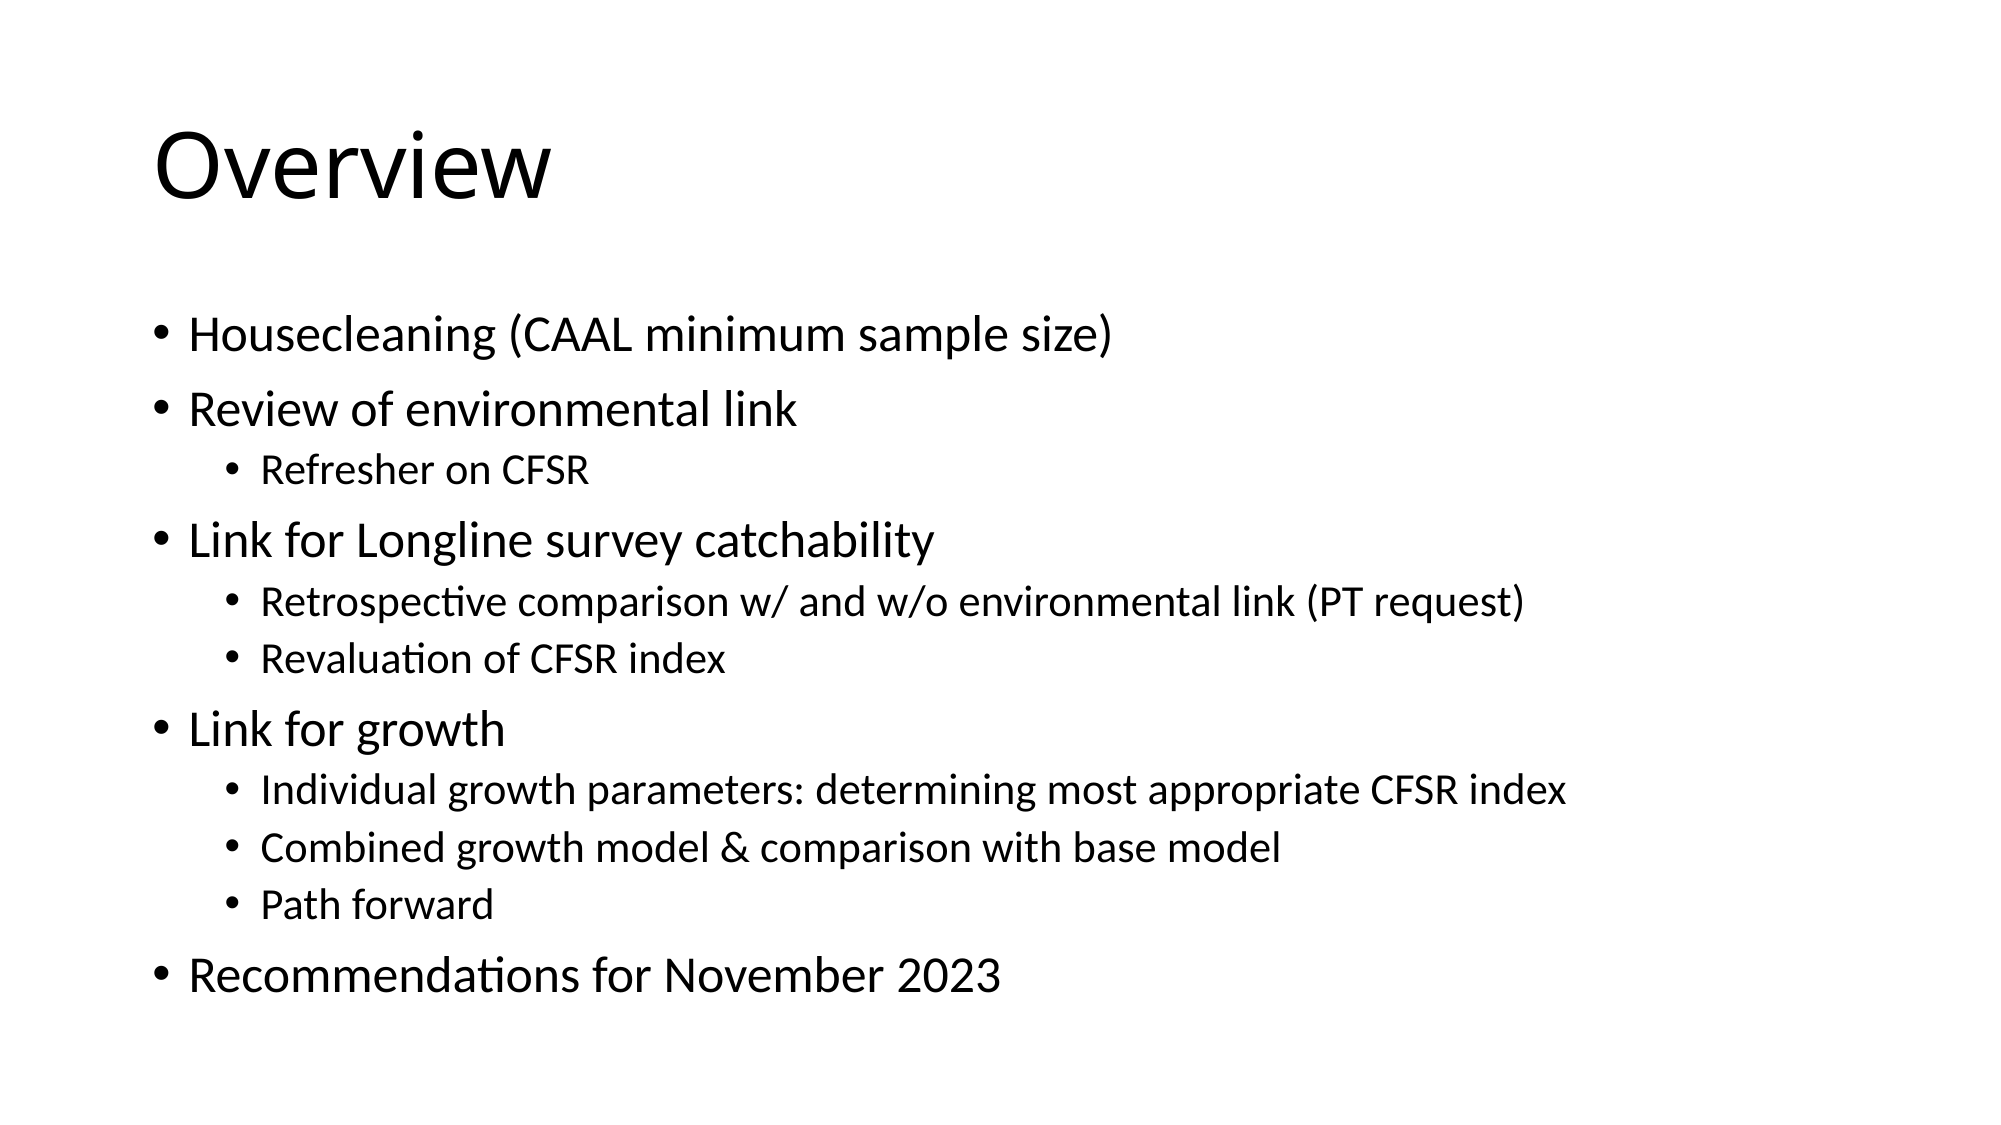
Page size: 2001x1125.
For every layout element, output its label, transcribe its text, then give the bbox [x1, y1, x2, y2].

list Housecleaning (CAAL minimum sample size) Review of environmental link Refresher on CFSR Link for Longline survey catchability Retrospective comparison w/ and w/o environmental link (PT request) Revaluation of CFSR index Link for growth Individual growth parameters: determining most appropriate CFSR index Combined growth model & comparison with base model Path forward Recommendations for November 2023 [137, 299, 1863, 1014]
title Overview [137, 59, 1863, 278]
